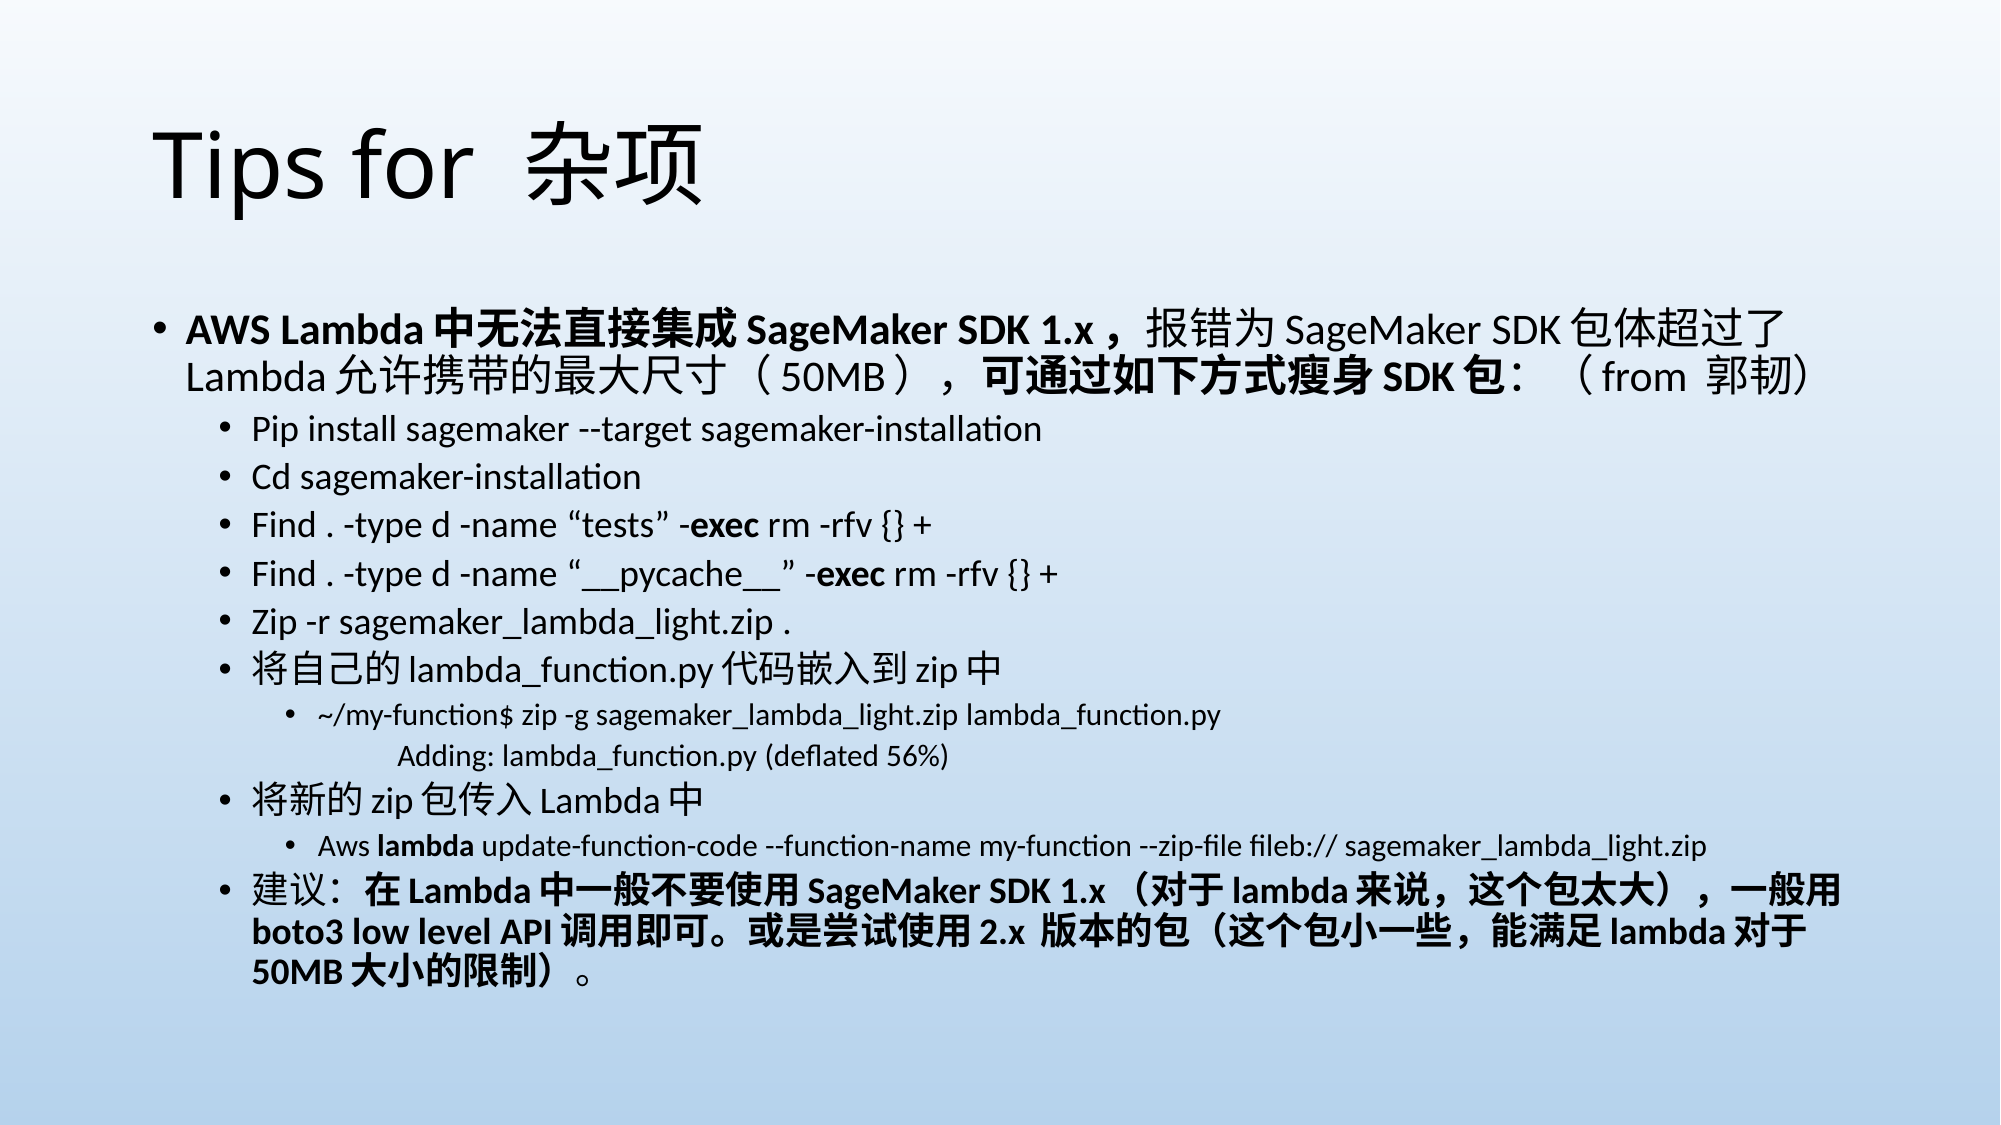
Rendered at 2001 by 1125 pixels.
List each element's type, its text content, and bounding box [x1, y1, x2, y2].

title Tips for 杂项 [137, 59, 1863, 278]
list AWS Lambda中无法直接集成SageMaker SDK 1.x，报错为SageMaker SDK包体超过了Lambda允许携带的最大尺寸（50MB），可通过如下方式瘦身SDK包：（from 郭韧） Pip install sagemaker --target sagemaker-installation Cd sagemaker-installation Find . -type d -name “tests” -exec rm -rfv {} + Find . -type d -name “__pycache__” -exec rm -rfv {} + Zip -r sagemaker_lambda_light.zip . 将自己的lambda_function.py代码嵌入到zip中 ~/my-function$ zip -g sagemaker_lambda_light.zip lambda_function.py Adding: lambda_function.py (deflated 56%) 将新的zip包传入Lambda中 Aws lambda update-function-code --function-name my-function --zip-file fileb:// sagemaker_lambda_light.zip 建议：在Lambda中一般不要使用SageMaker SDK 1.x（对于lambda来说，这个包太大），一般用boto3 low level API调用即可。或是尝试使用2.x 版本的包（这个包小一些，能满足lambda对于50MB大小的限制）。 [137, 299, 1863, 1053]
